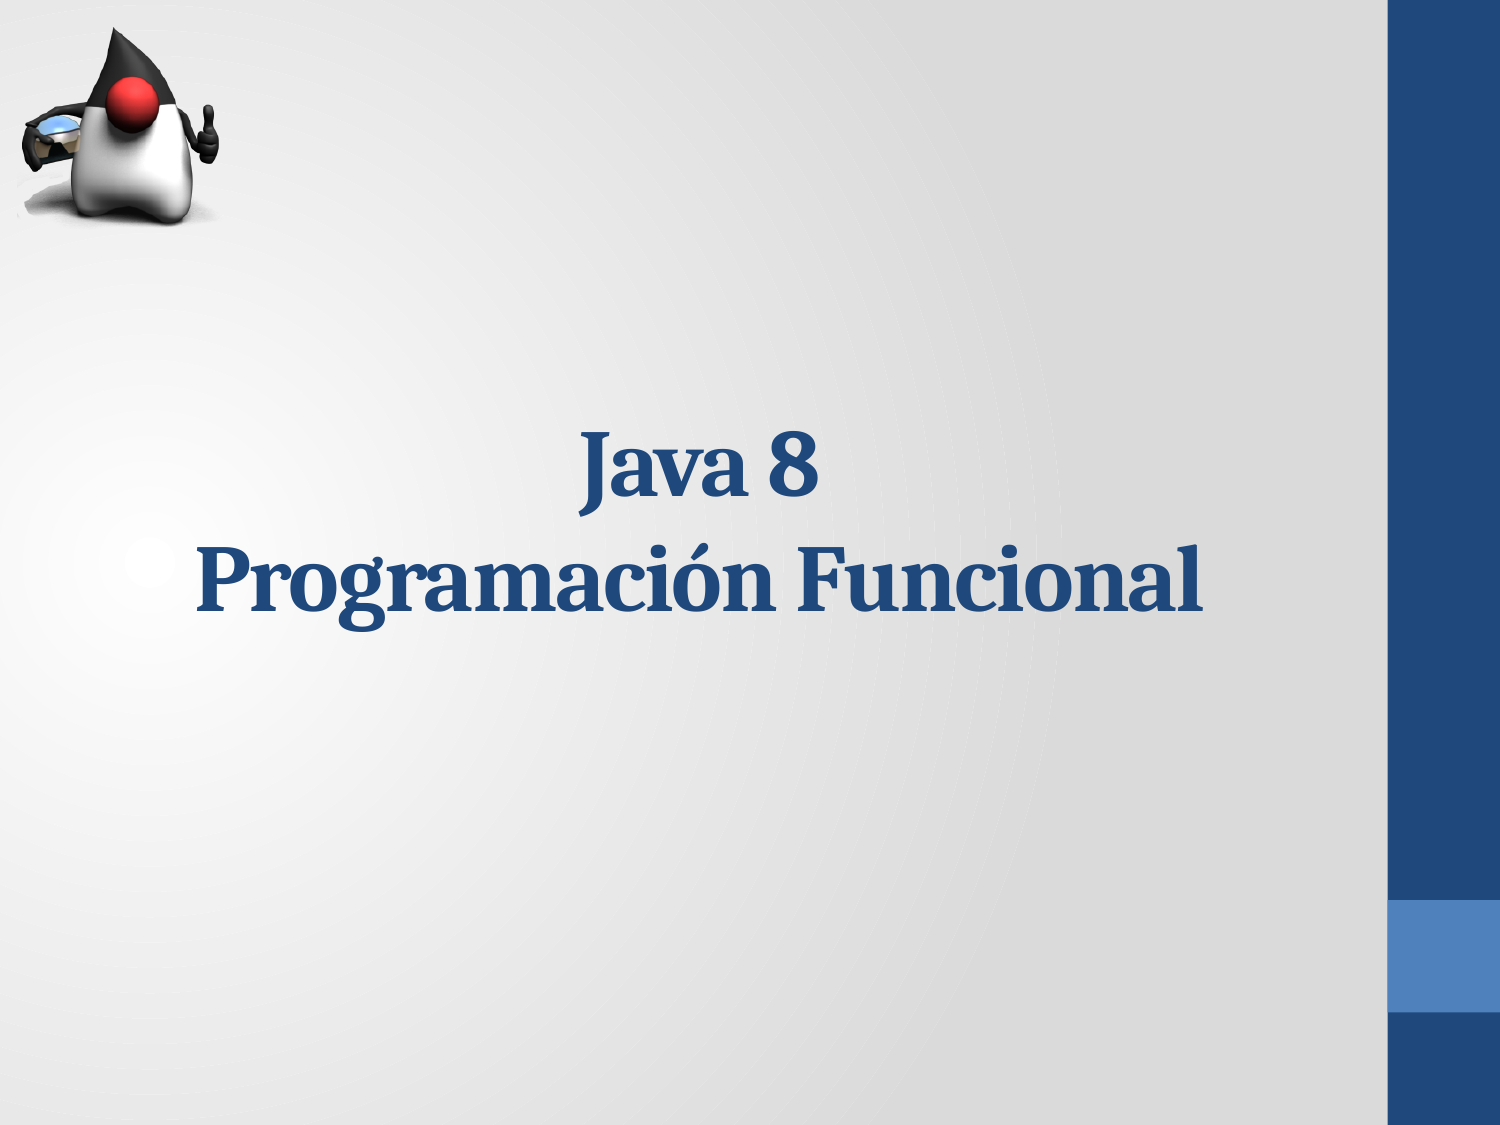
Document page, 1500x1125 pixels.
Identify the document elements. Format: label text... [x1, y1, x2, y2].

title Java 8 Programación Funcional [75, 422, 1325, 610]
picture [17, 18, 243, 244]
